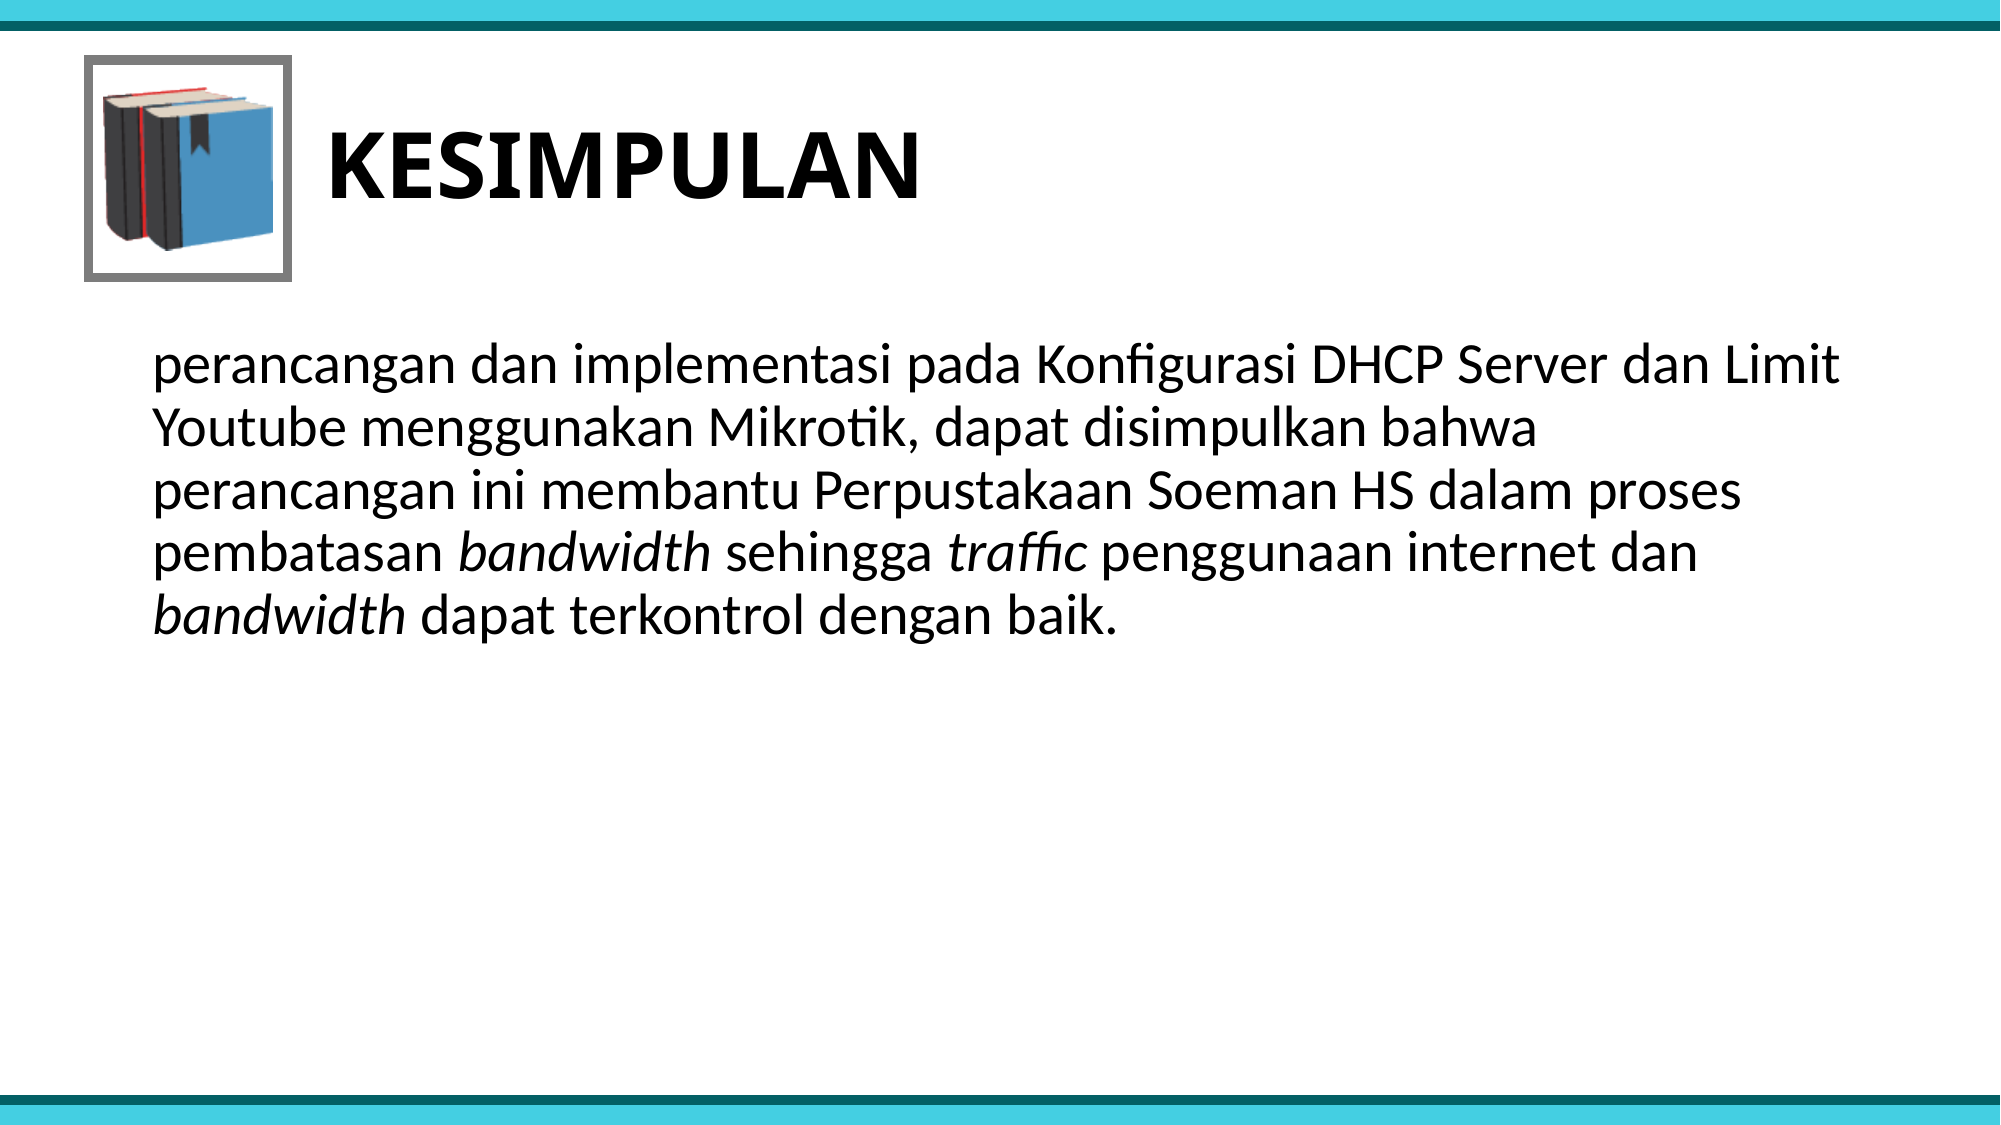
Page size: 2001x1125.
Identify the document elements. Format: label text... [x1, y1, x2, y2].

text_box [88, 59, 288, 278]
list perancangan dan implementasi pada Konfigurasi DHCP Server dan Limit Youtube menggunakan Mikrotik, dapat disimpulkan bahwa perancangan ini membantu Perpustakaan Soeman HS dalam proses pembatasan bandwidth sehingga traffic penggunaan internet dan bandwidth dapat terkontrol dengan baik. [137, 325, 1863, 1085]
picture [103, 87, 273, 251]
title KESIMPULAN [309, 59, 1863, 278]
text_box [0, 1096, 2000, 1125]
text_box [0, 0, 2000, 30]
